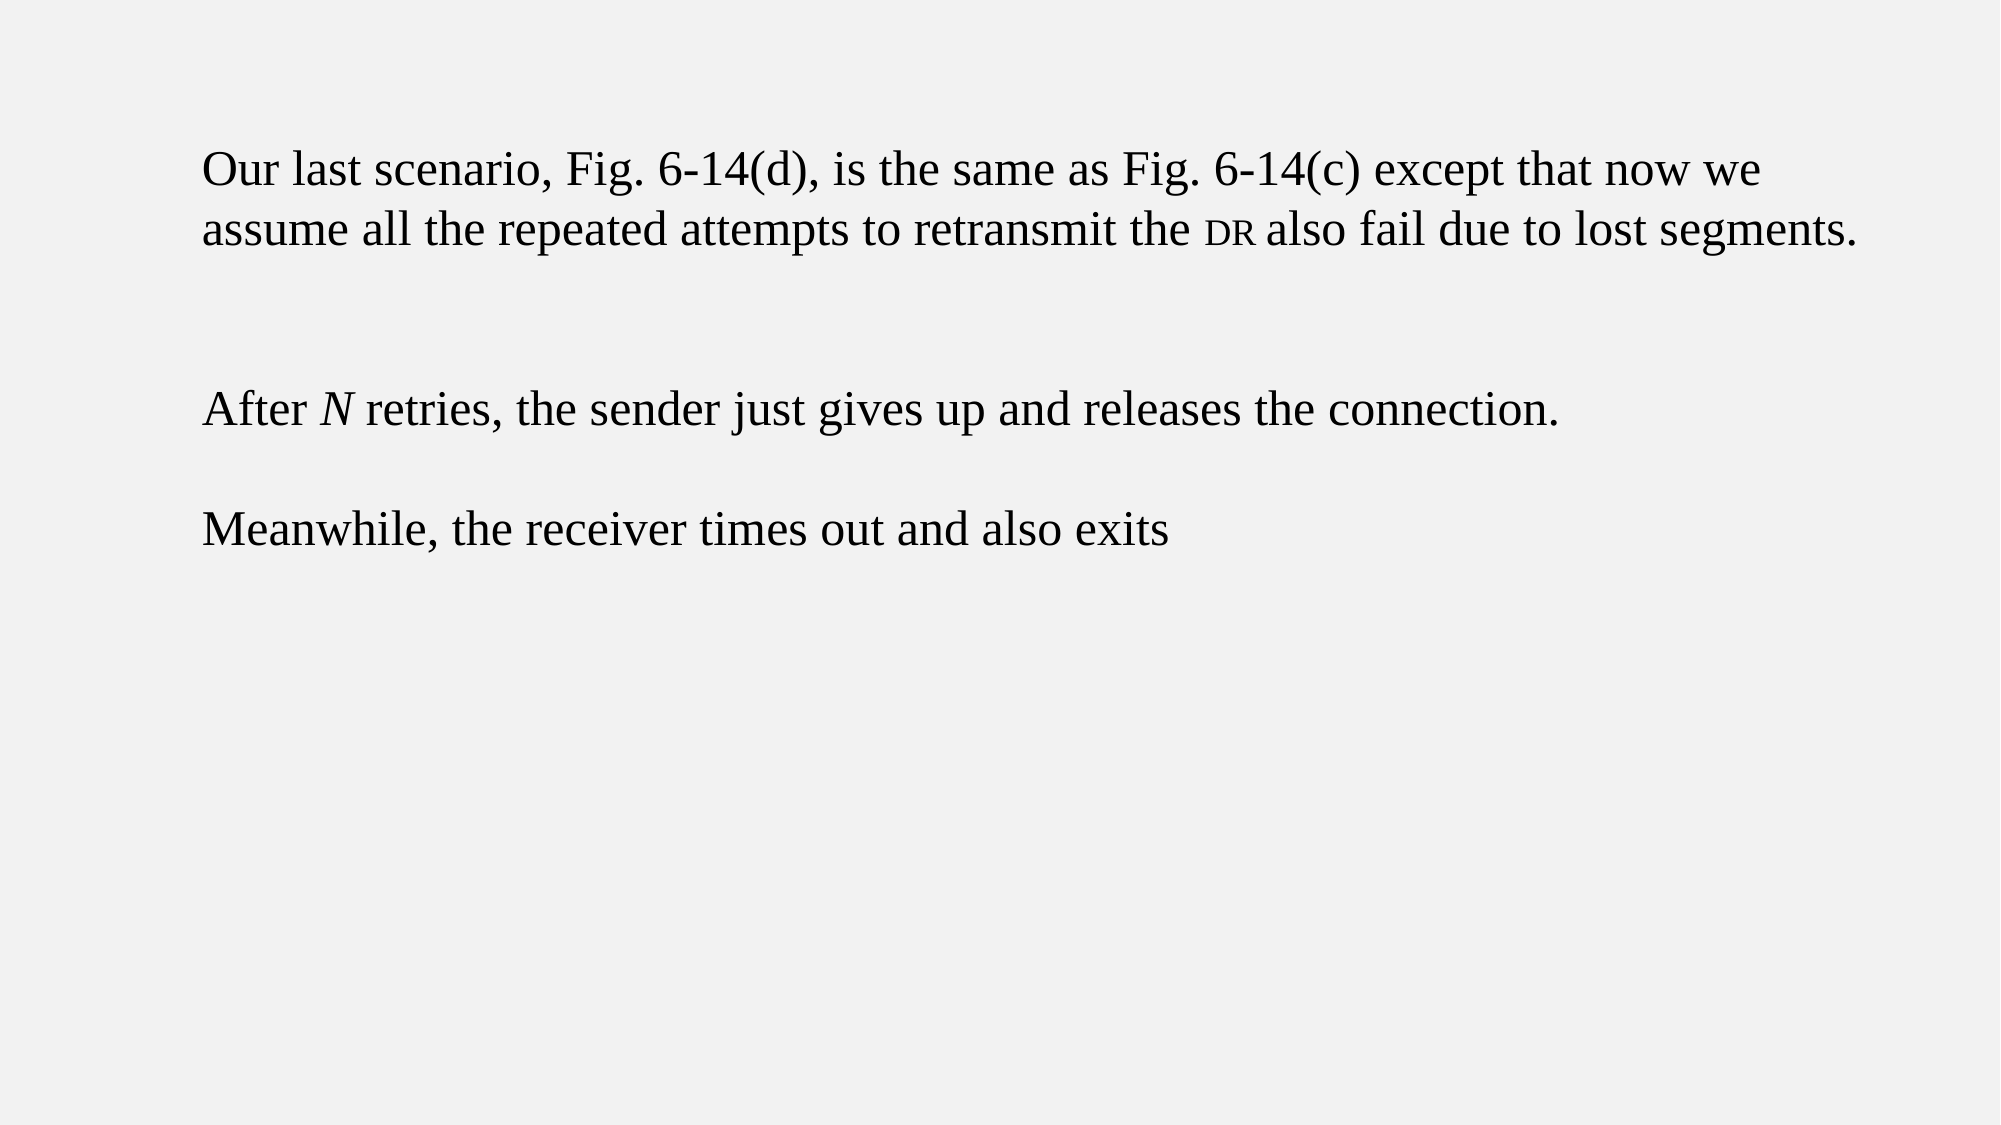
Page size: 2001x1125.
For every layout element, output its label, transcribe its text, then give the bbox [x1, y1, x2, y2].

text_box Our last scenario, Fig. 6-14(d), is the same as Fig. 6-14(c) except that now we assume all the repeated attempts to retransmit the DR also fail due to lost segments. After N retries, the sender just gives up and releases the connection. Meanwhile, the receiver times out and also exits [187, 127, 1929, 563]
